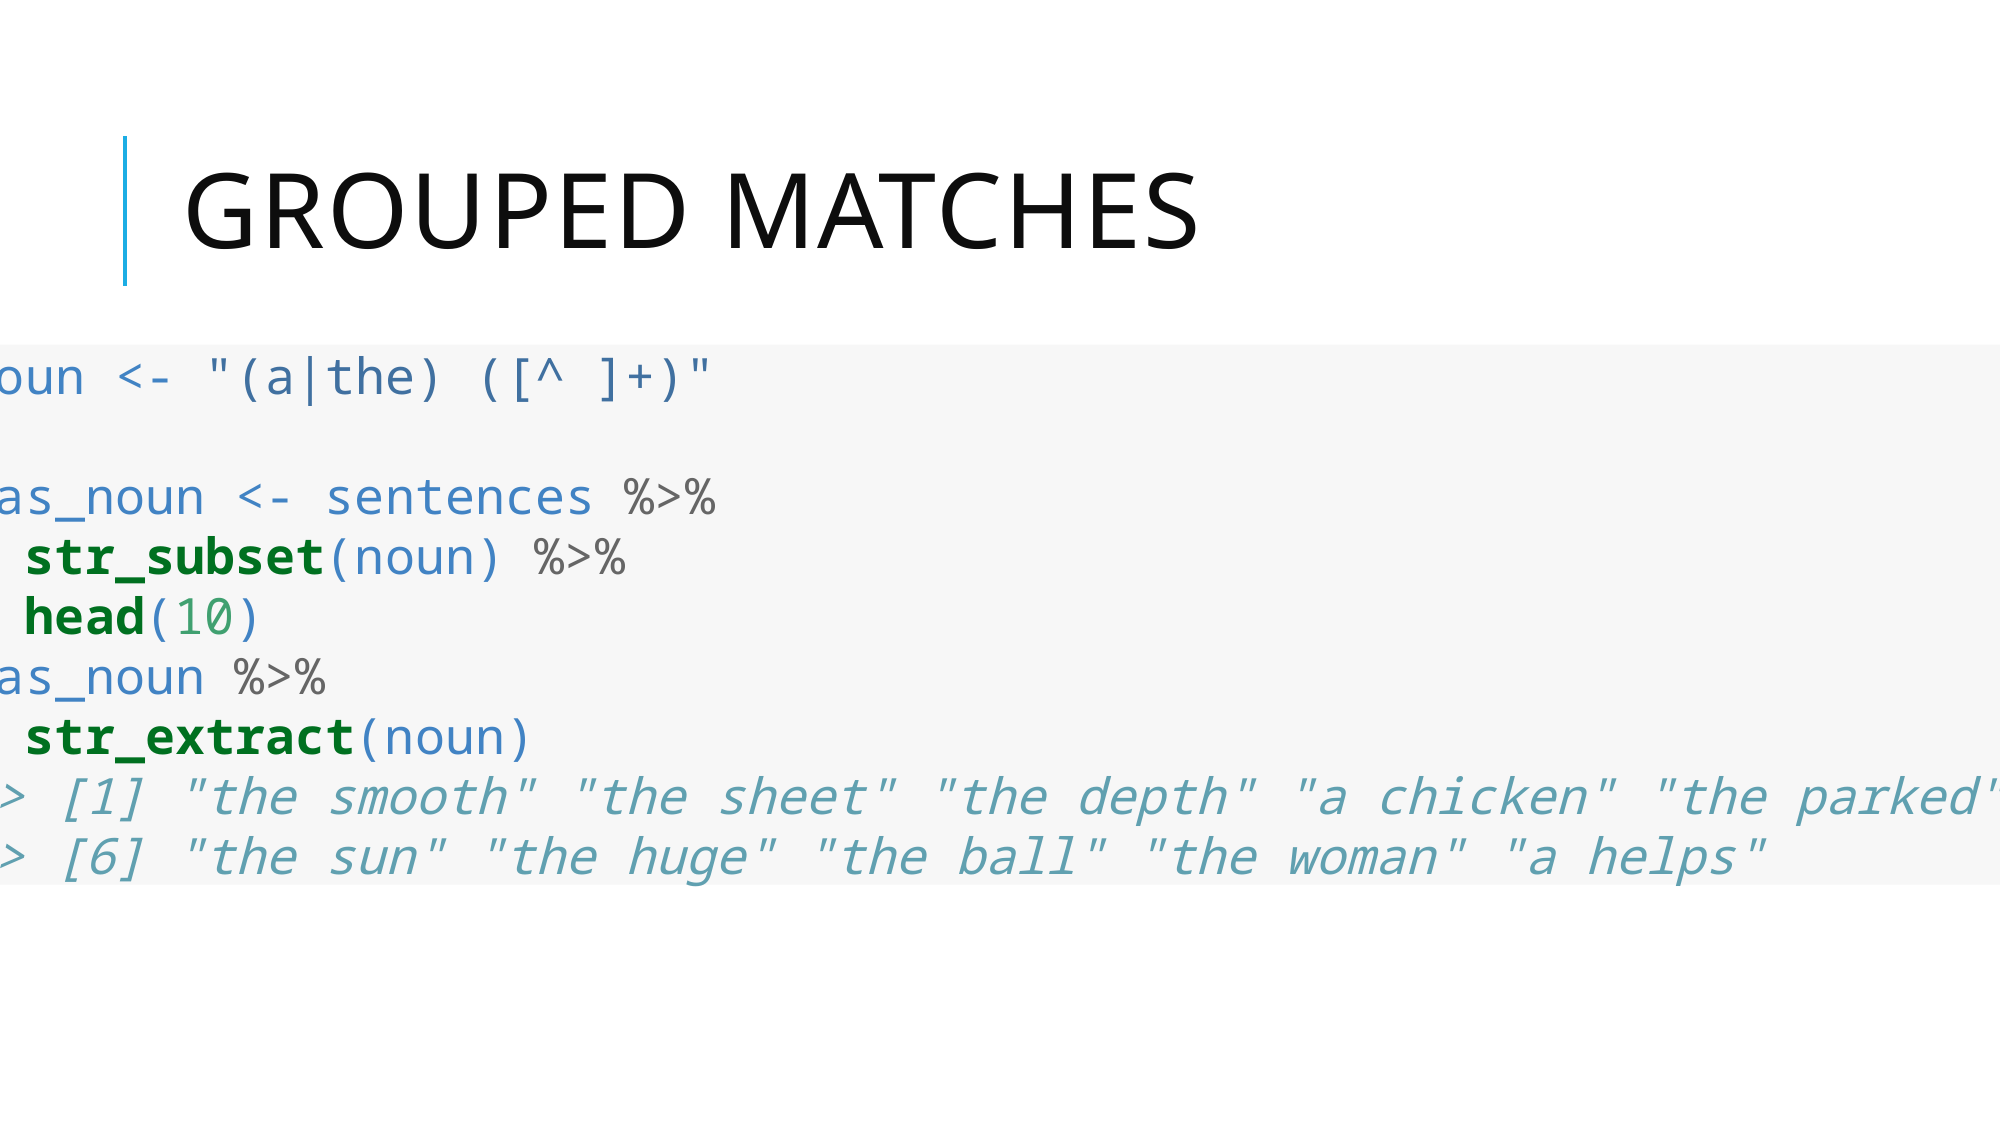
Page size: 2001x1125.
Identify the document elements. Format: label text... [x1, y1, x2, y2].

title Grouped matches [168, 96, 1763, 342]
text_box noun <- "(a|the) ([^ ]+)" has_noun <- sentences %>% str_subset(noun) %>% head(10) has_noun %>% str_extract(noun) #> [1] "the smooth" "the sheet" "the depth" "a chicken" "the parked" #> [6] "the sun" "the huge" "the ball" "the woman" "a helps" [0, 344, 2000, 885]
